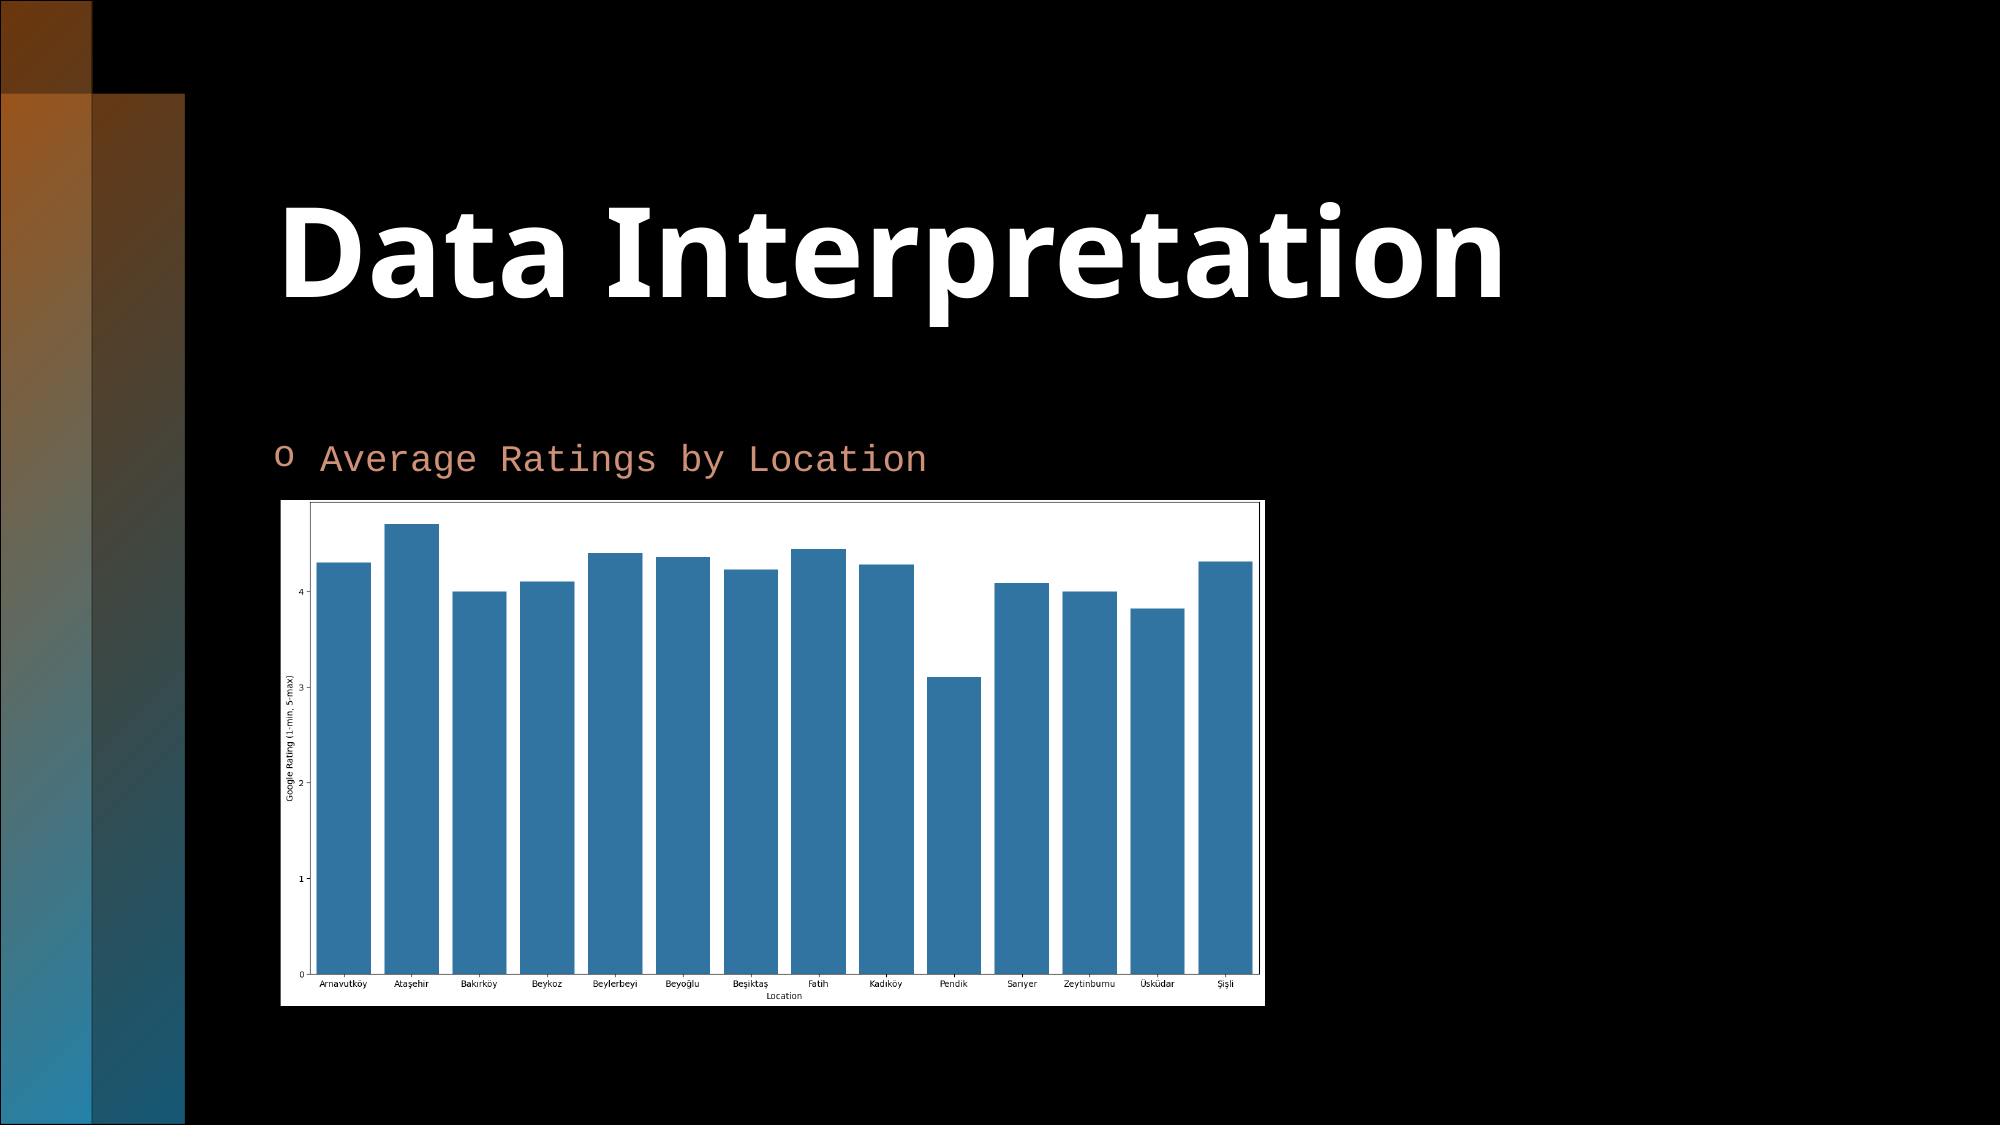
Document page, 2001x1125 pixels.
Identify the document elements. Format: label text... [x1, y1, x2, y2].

text_box Data Interpretation [260, 164, 1817, 420]
text_box Average Ratings by Location [183, 403, 1184, 486]
picture [280, 499, 1265, 1007]
